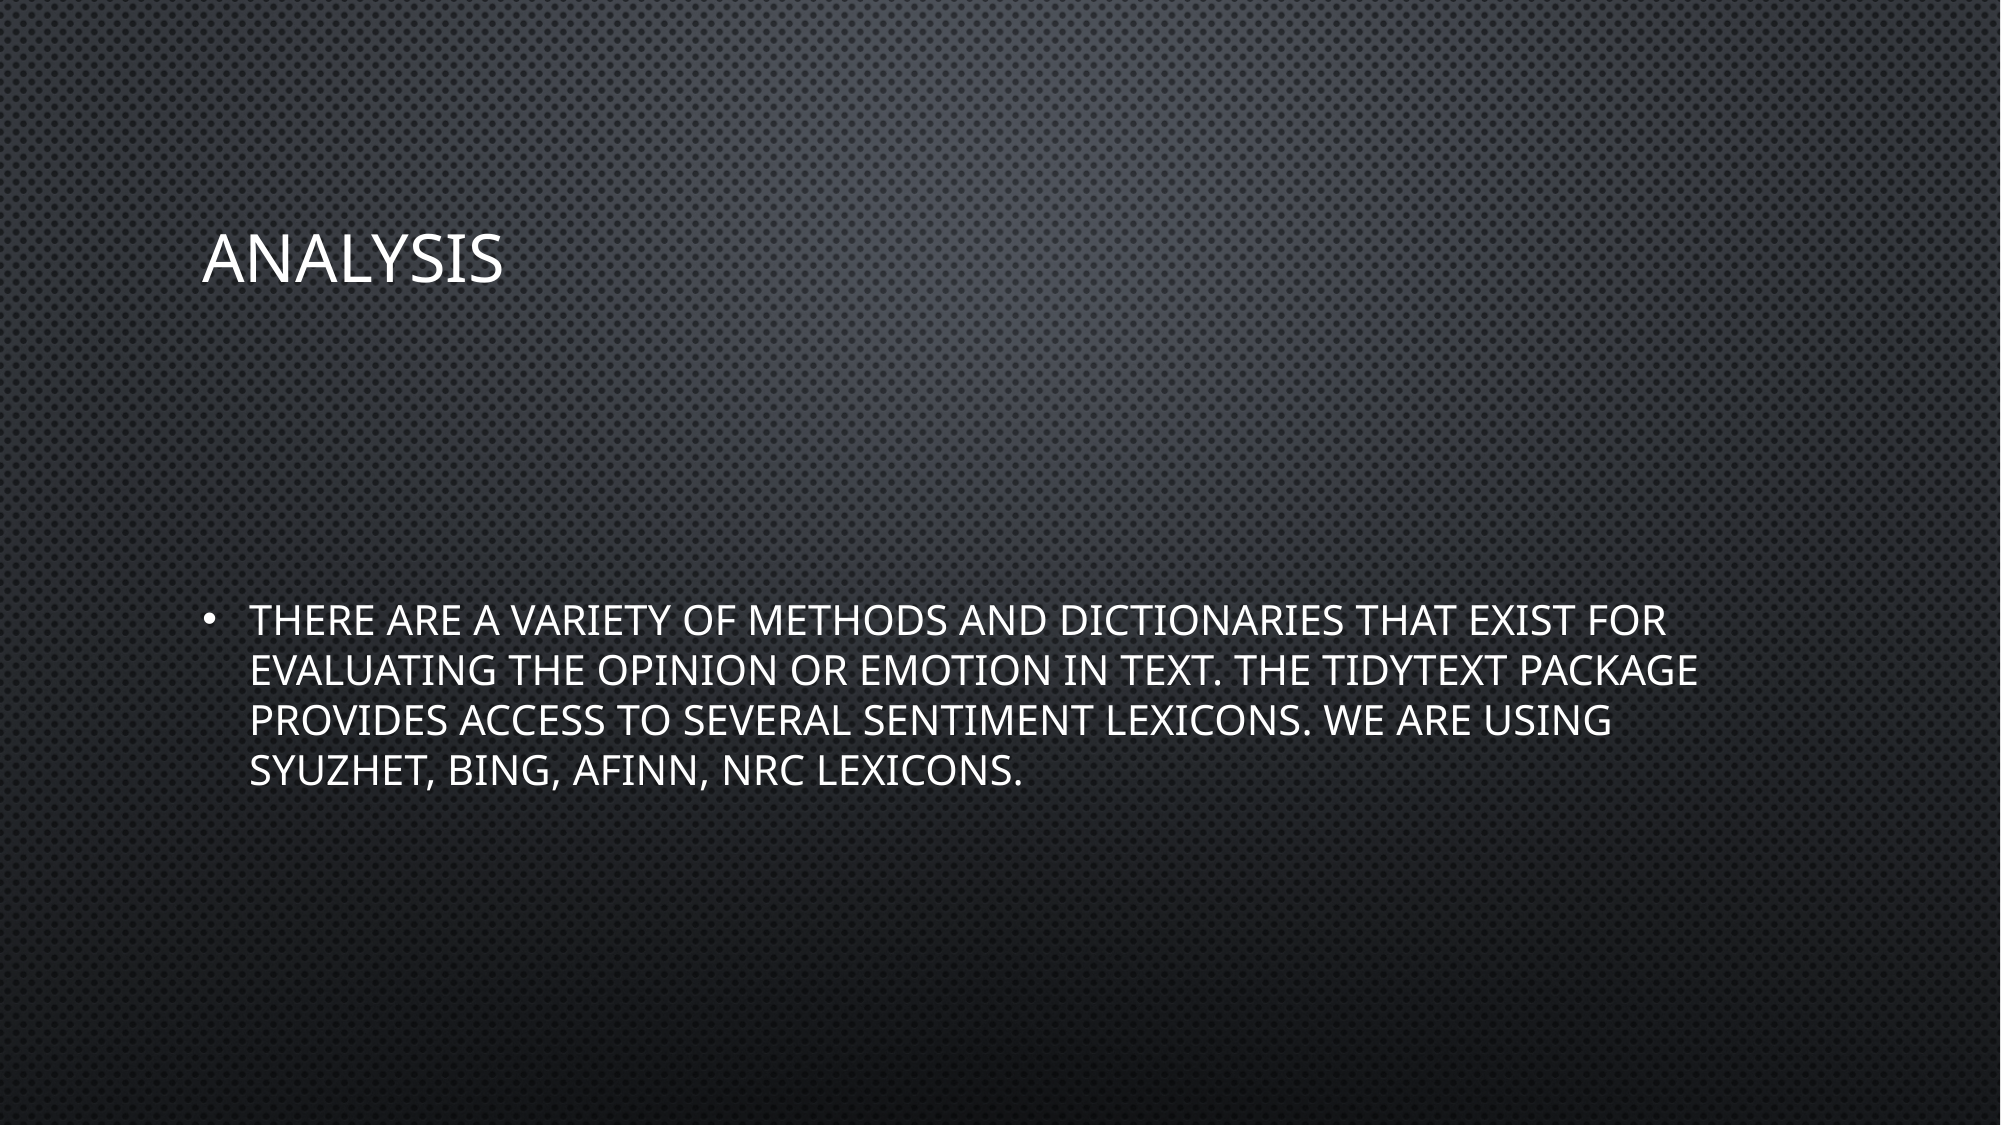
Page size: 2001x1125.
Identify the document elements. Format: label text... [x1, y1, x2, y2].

title analysis [187, 99, 1813, 413]
list there are a variety of methods and dictionaries that exist for evaluating the opinion or emotion in text. The tidytext package provides access to several sentiment lexicons. We are using syuzhet, bing, afinn, nrc lexicons. [187, 437, 1813, 950]
